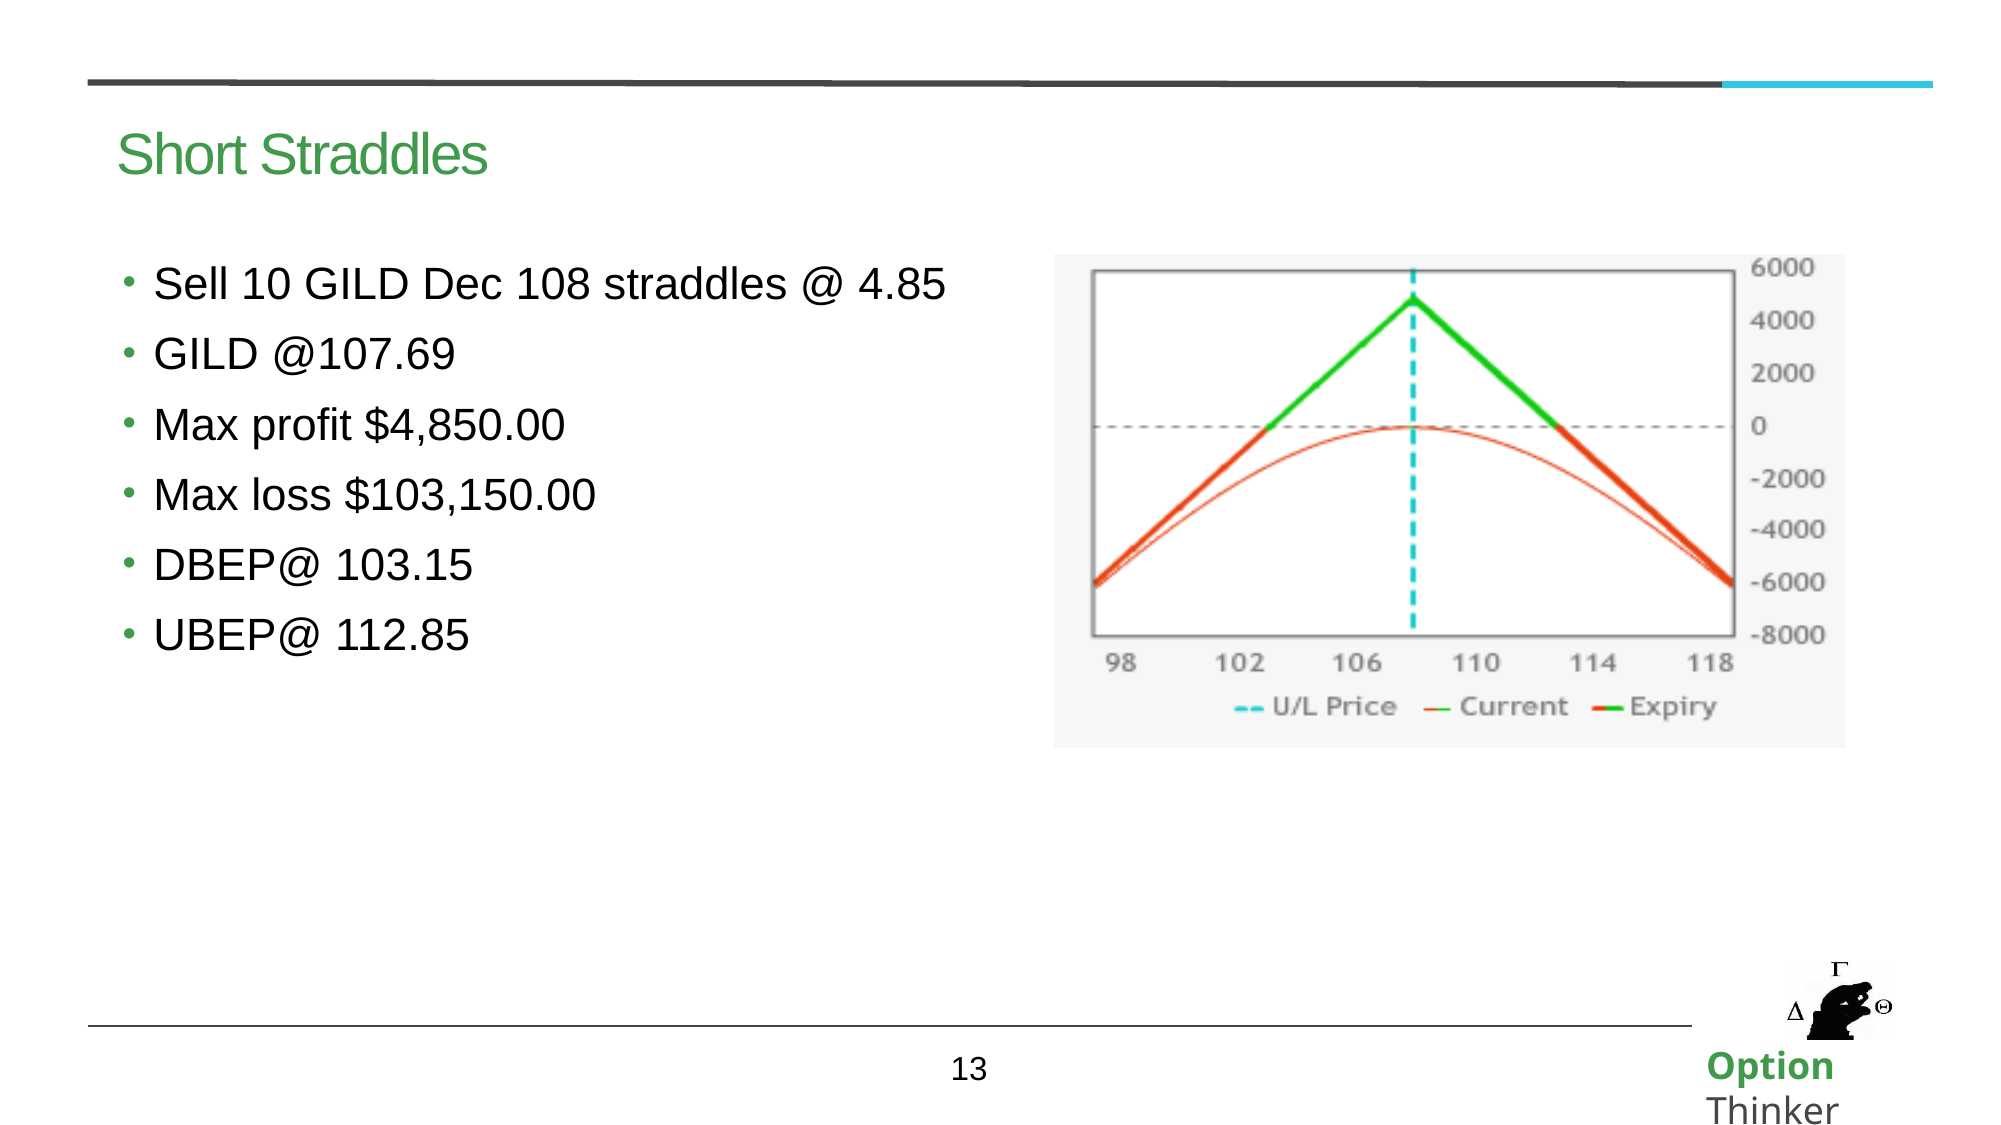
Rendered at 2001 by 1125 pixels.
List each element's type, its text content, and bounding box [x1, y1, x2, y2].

picture [1053, 253, 1846, 748]
picture [1785, 961, 1893, 1040]
title Short Straddles [101, 102, 1902, 199]
list Sell 10 GILD Dec 108 straddles @ 4.85 GILD @107.69 Max profit $4,850.00 Max loss $103,150.00 DBEP@ 103.15 UBEP@ 112.85 [107, 247, 990, 1003]
